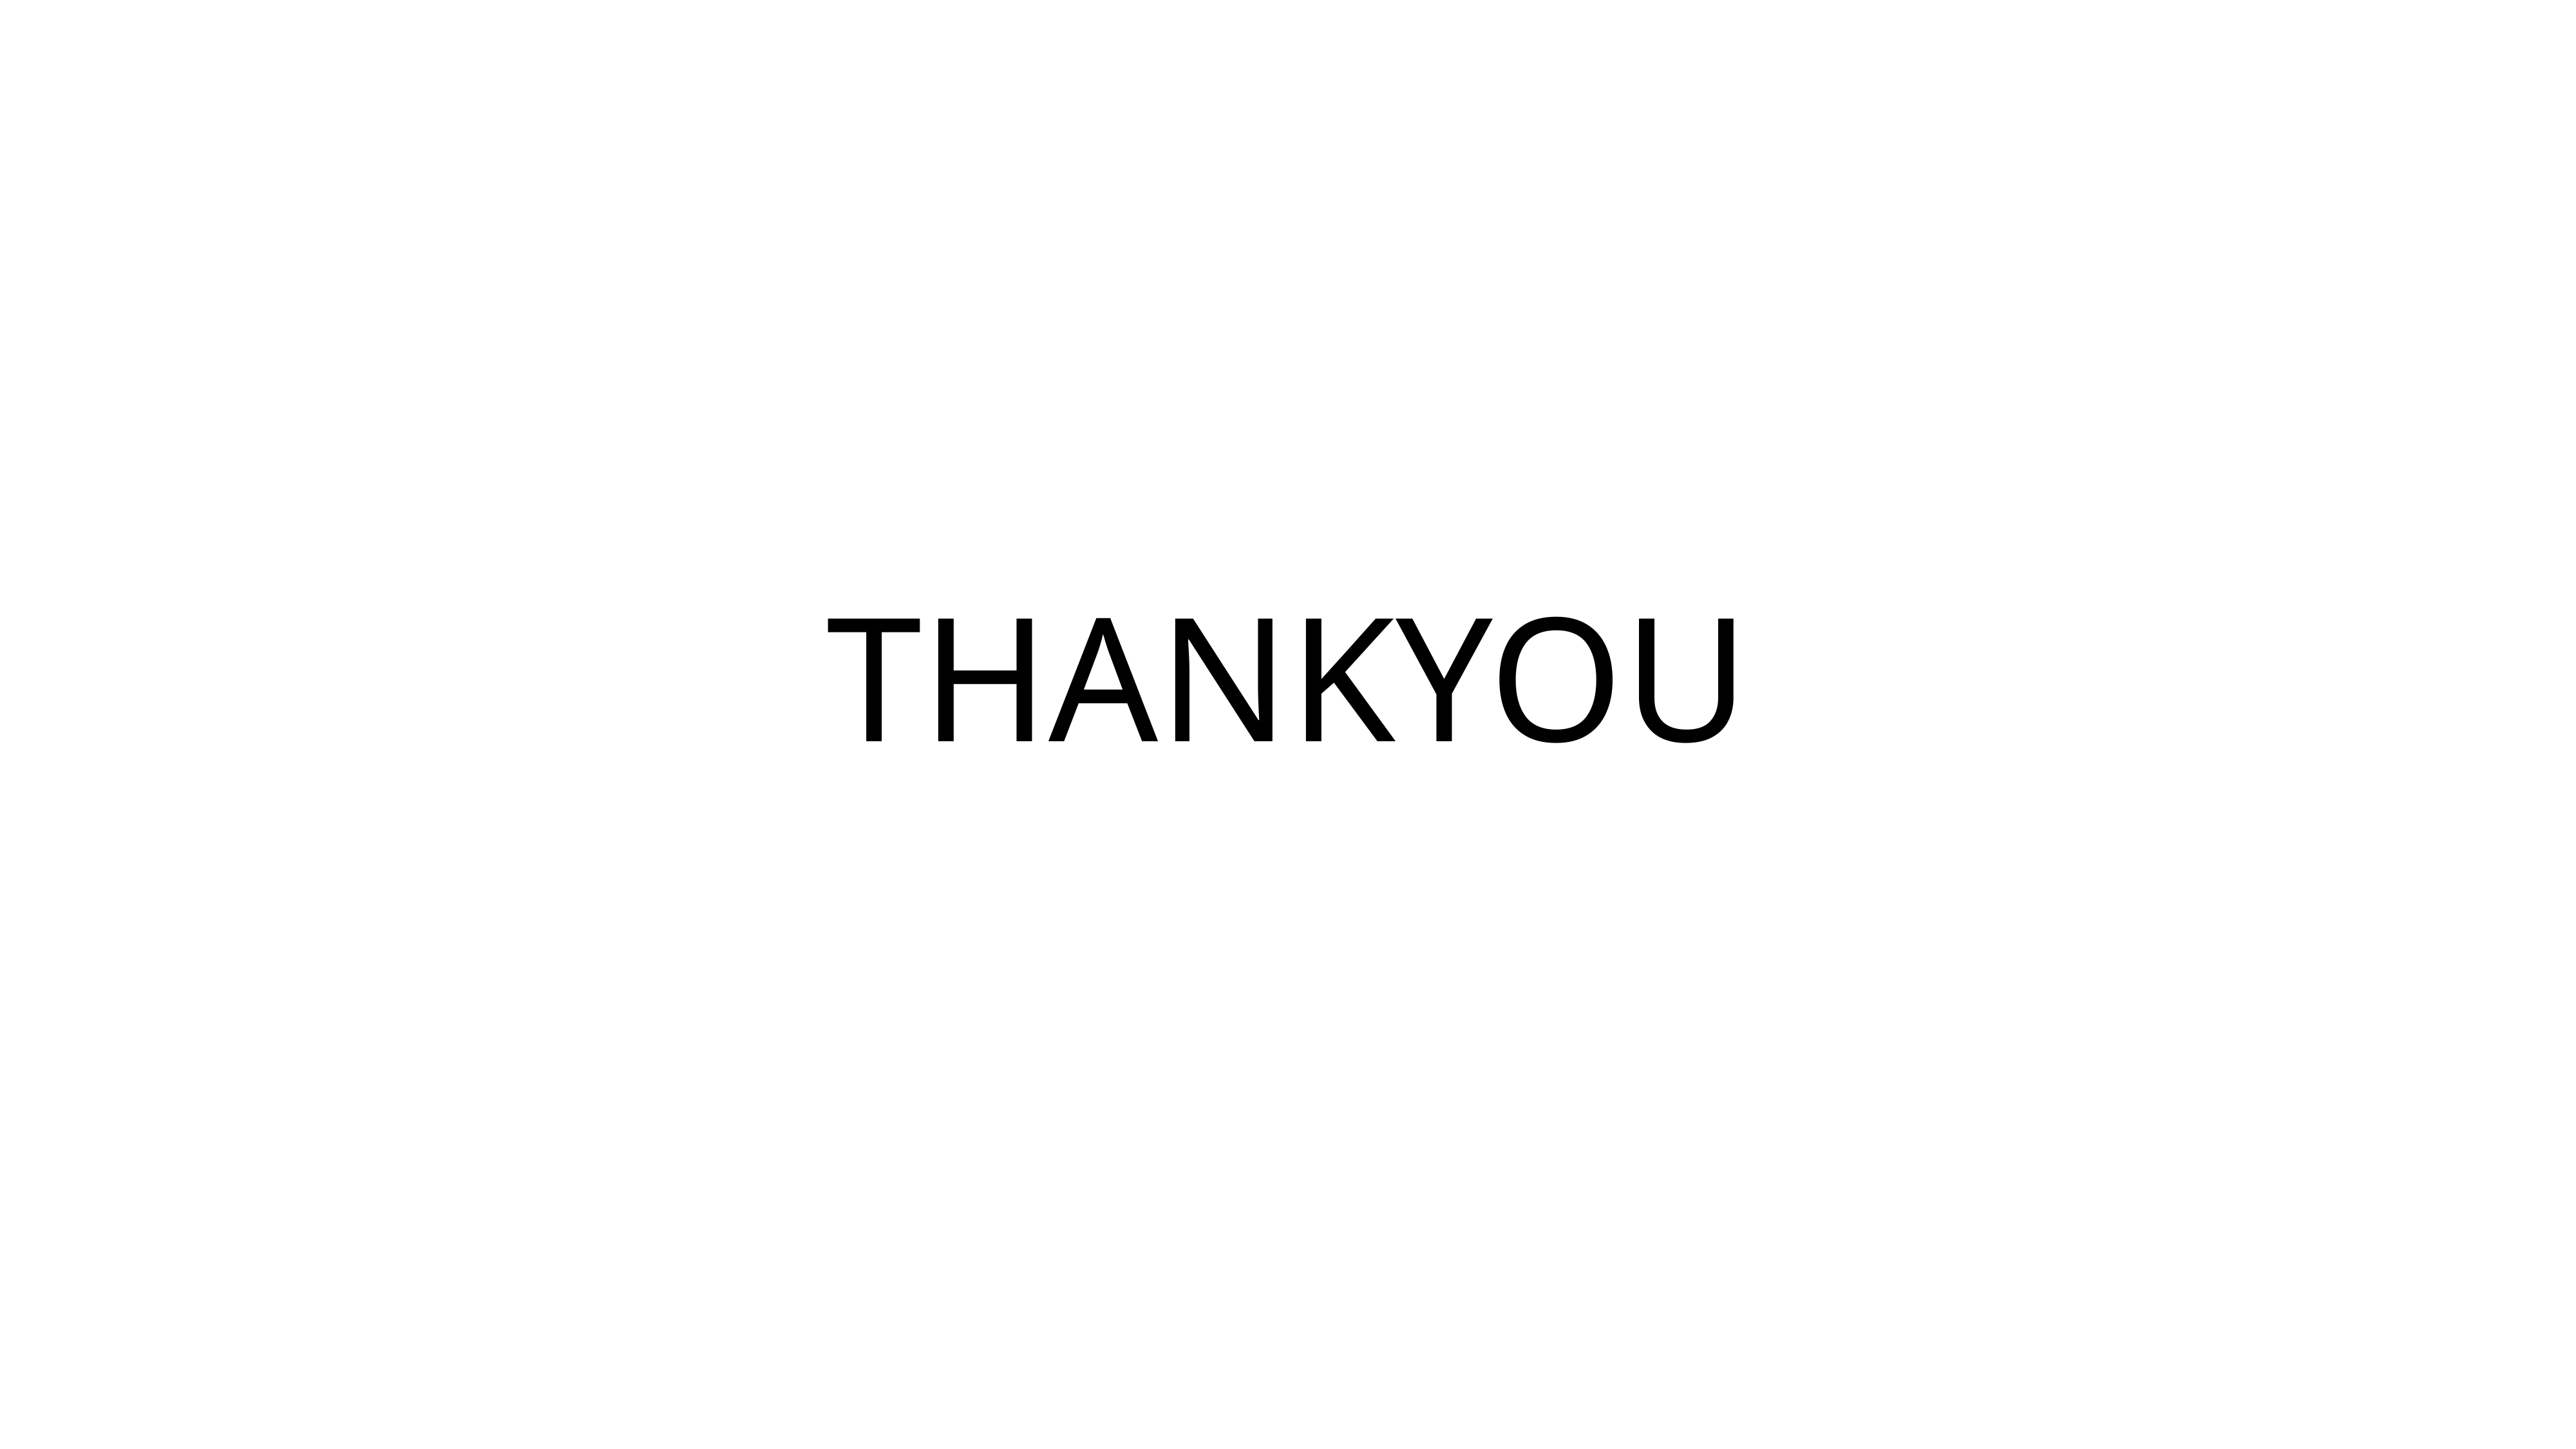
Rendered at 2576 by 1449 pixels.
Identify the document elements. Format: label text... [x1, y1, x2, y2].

list THANKYOU [128, 343, 2448, 1042]
